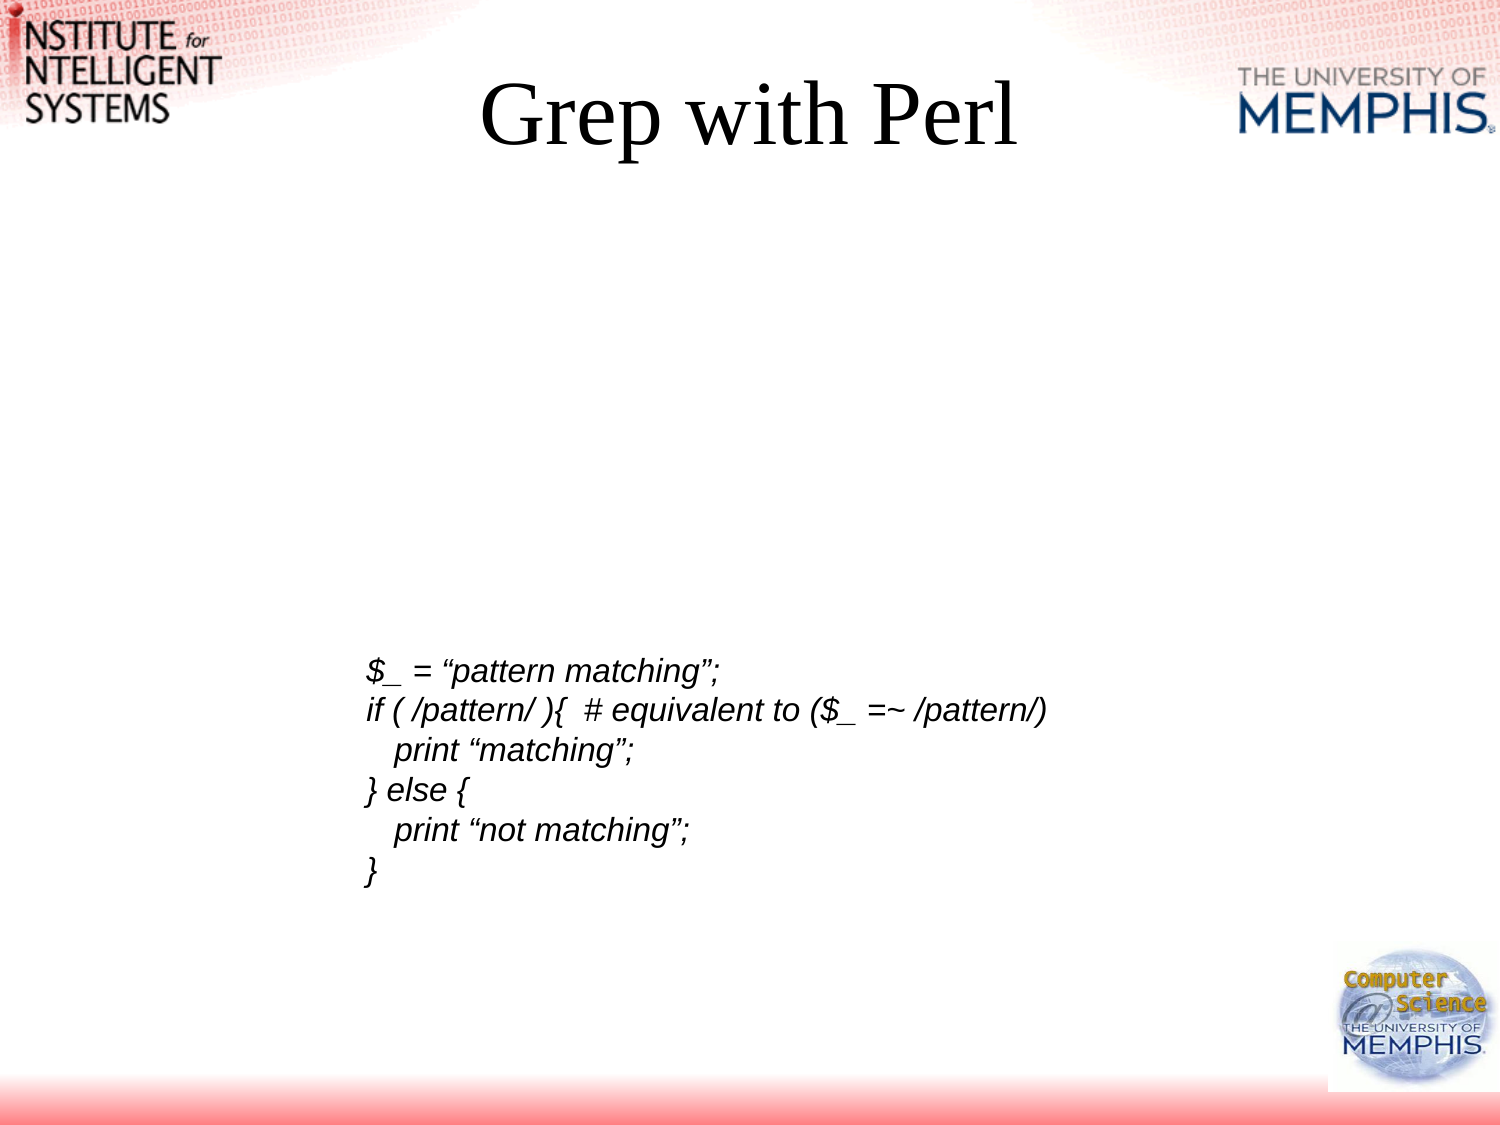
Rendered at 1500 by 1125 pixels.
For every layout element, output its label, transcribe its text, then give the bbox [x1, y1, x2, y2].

picture [0, 0, 500, 132]
text_box $_ = “pattern matching”; if ( /pattern/ ){ # equivalent to ($_ =~ /pattern/) print “matching”; } else { print “not matching”; } [351, 641, 1064, 896]
picture [1012, 0, 1500, 141]
title Grep with Perl [75, 45, 1425, 233]
picture [1328, 941, 1500, 1092]
